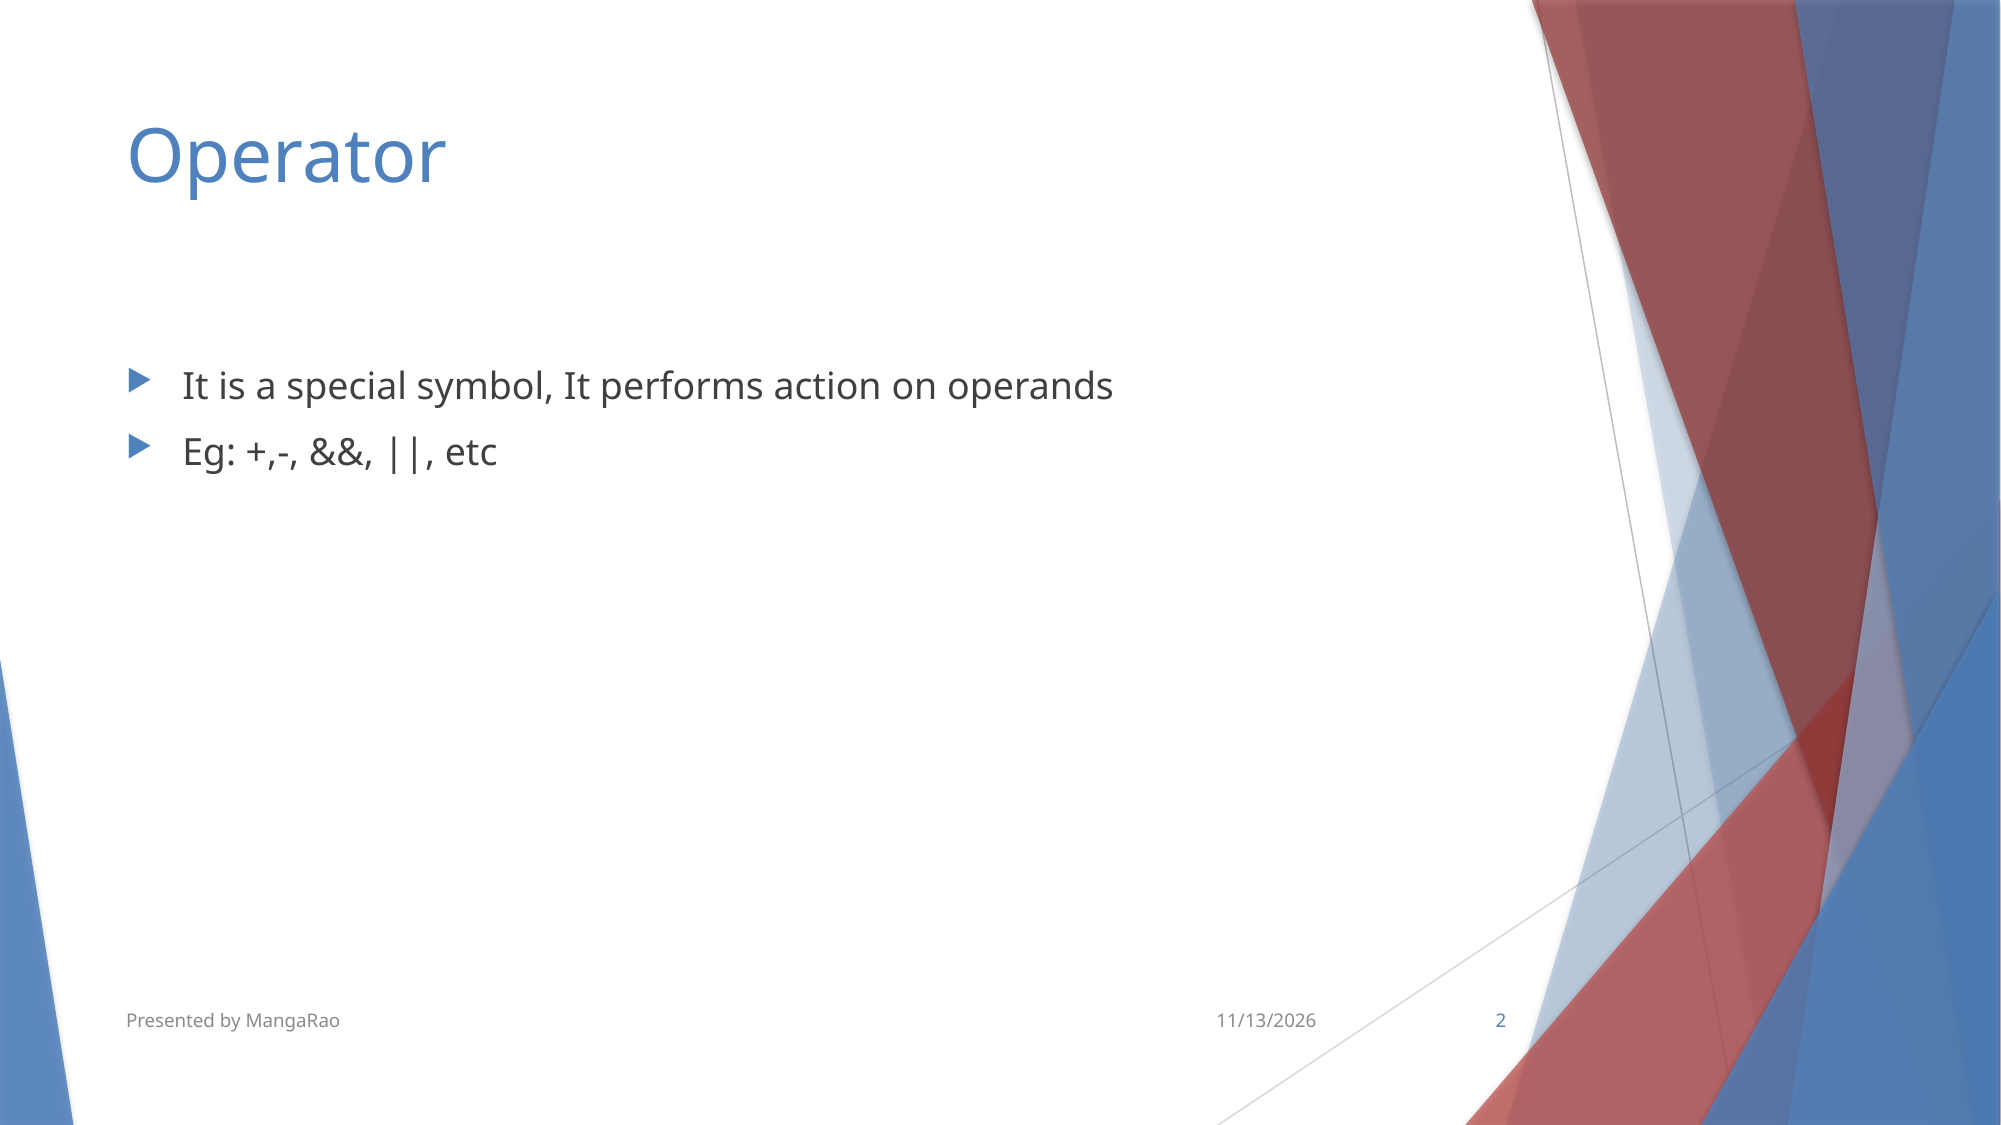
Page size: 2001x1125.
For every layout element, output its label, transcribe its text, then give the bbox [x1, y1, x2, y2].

list It is a special symbol, It performs action on operands Eg: +,-, &&, ||, etc [111, 354, 1522, 992]
slide_number 2 [1409, 991, 1522, 1051]
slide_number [1181, 991, 1332, 1051]
footer Presented by MangaRao [111, 991, 1145, 1051]
title Operator [111, 99, 1522, 317]
